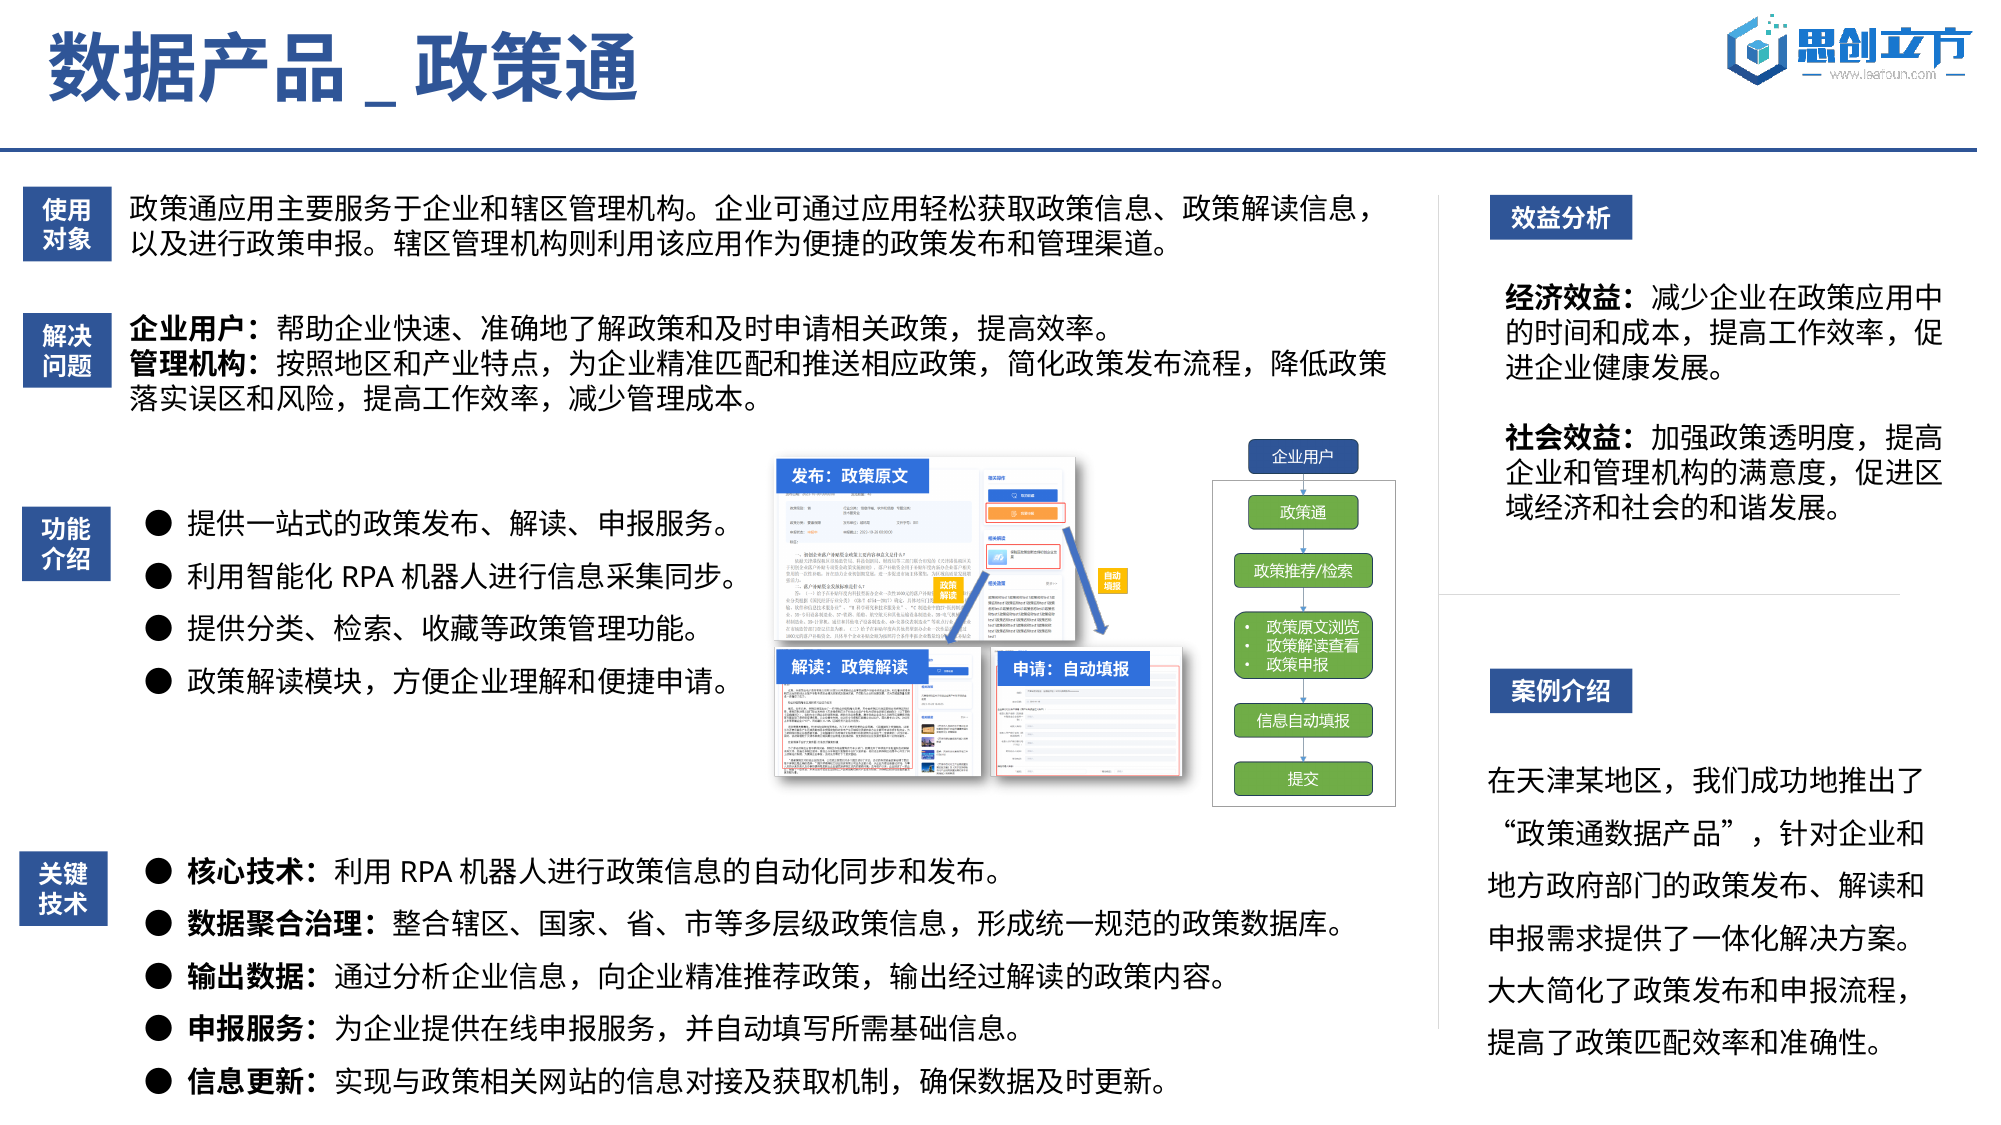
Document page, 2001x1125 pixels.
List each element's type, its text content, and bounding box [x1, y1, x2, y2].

text_box 效益分析 [1490, 194, 1633, 240]
picture [762, 445, 1206, 800]
text_box 案例介绍 [1490, 668, 1633, 714]
text_box ● 核心技术：利用RPA机器人进行政策信息的自动化同步和发布。 ● 数据聚合治理：整合辖区、国家、省、市等多层级政策信息，形成统一规范的政策数据库。 ● 输出数据：通过分析企业信息，向企业精准推荐政策，输出经过解读的政策内容。 ● 申报服务：为企业提供在线申报服务，并自动填写所需基础信息。 ● 信息更新：实现与政策相关网站的信息对接及获取机制，确保数据及时更新。 [130, 828, 1380, 1106]
picture [1212, 439, 1396, 807]
picture [1712, 8, 1988, 89]
text_box 经济效益：减少企业在政策应用中的时间和成本，提高工作效率，促进企业健康发展。 社会效益：加强政策透明度，提高企业和管理机构的满意度，促进区域经济和社会的和谐发展。 [1489, 268, 1975, 536]
text_box 政策通应用主要服务于企业和辖区管理机构。企业可通过应用轻松获取政策信息、政策解读信息，以及进行政策申报。辖区管理机构则利用该应用作为便捷的政策发布和管理渠道。 [114, 168, 1414, 284]
text_box [114, 830, 1414, 1109]
text_box 企业用户：帮助企业快速、准确地了解政策和及时申请相关政策，提高效率。 管理机构：按照地区和产业特点，为企业精准匹配和推送相应政策，简化政策发布流程，降低政策落实误区和风险，提高工作效率，减少管理成本。 [114, 300, 1414, 421]
text_box 在天津某地区，我们成功地推出了“政策通数据产品”，针对企业和地方政府部门的政策发布、解读和申报需求提供了一体化解决方案。大大简化了政策发布和申报流程，提高了政策匹配效率和准确性。 [1472, 737, 1945, 1068]
text_box [1489, 754, 1975, 1109]
text_box ● 提供一站式的政策发布、解读、申报服务。 ● 利用智能化RPA机器人进行信息采集同步。 ● 提供分类、检索、收藏等政策管理功能。 ● 政策解读模块，方便企业理解和便捷申请。 [130, 480, 739, 706]
text_box [114, 421, 1414, 822]
title 数据产品_政策通 [33, 23, 1688, 125]
text_box 使用对象 [23, 186, 112, 262]
text_box 解决问题 [23, 313, 112, 388]
text_box 关键技术 [19, 851, 108, 926]
text_box 功能介绍 [22, 506, 111, 582]
